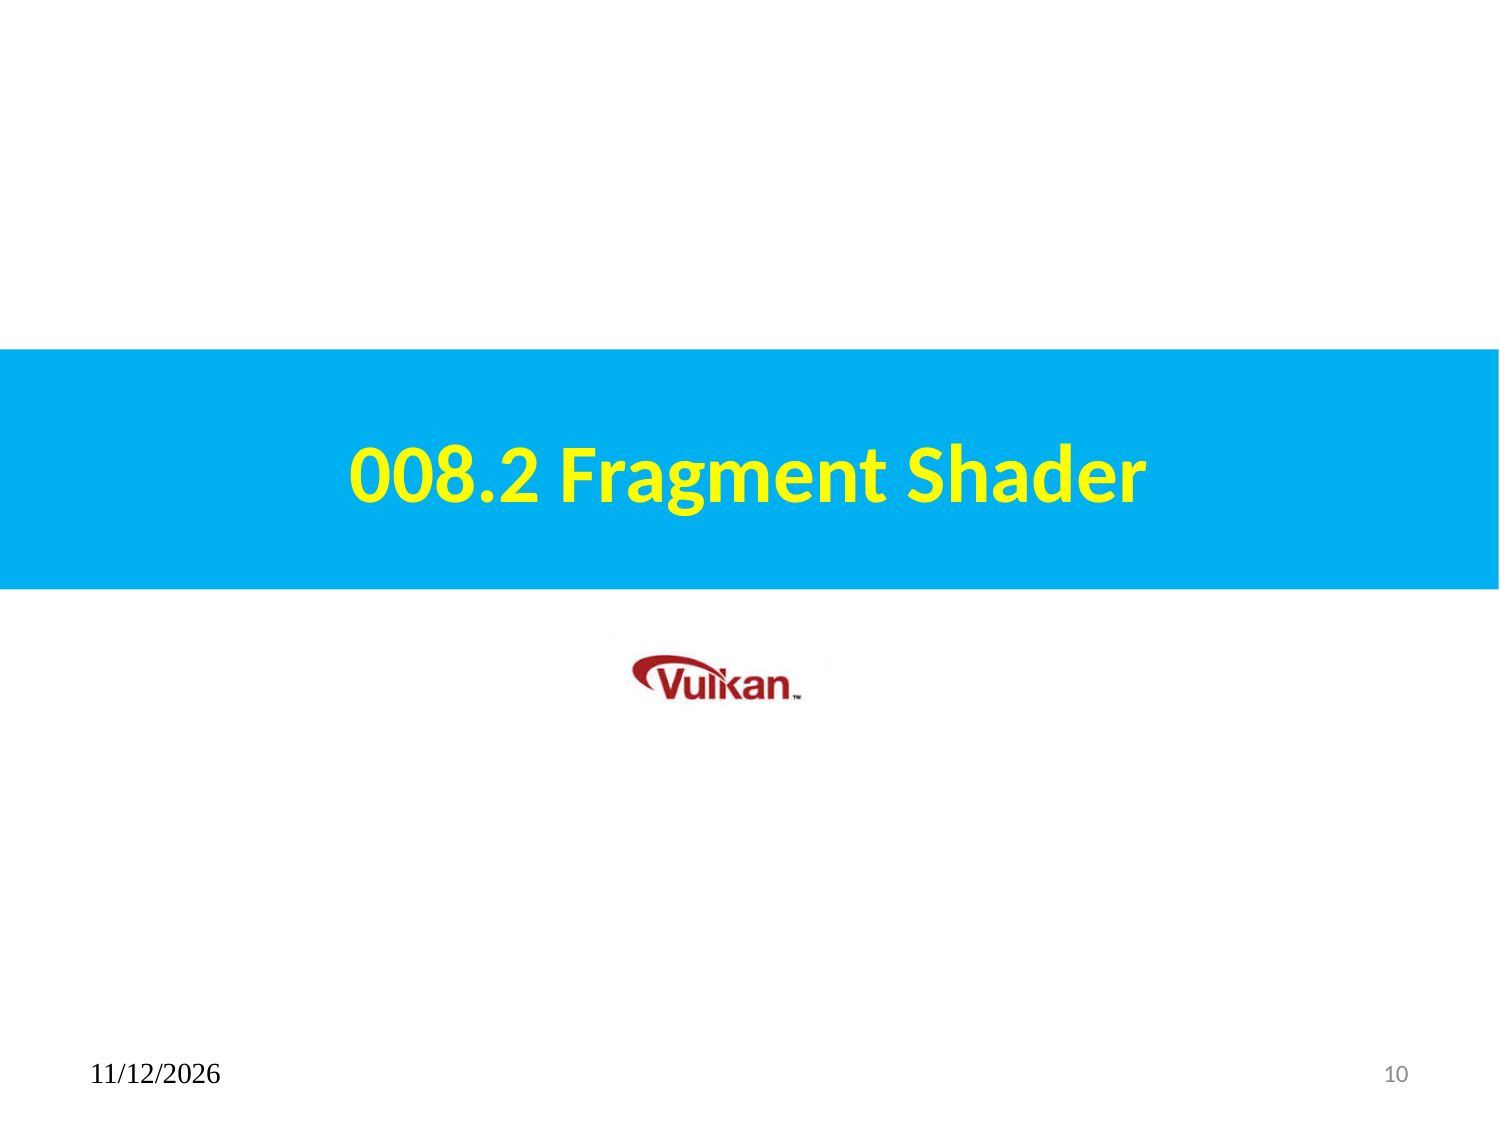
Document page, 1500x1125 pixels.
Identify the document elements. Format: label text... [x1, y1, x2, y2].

picture [584, 607, 849, 747]
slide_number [75, 1042, 424, 1102]
title 008.2 Fragment Shader [0, 349, 1499, 590]
slide_number 10 [1074, 1042, 1424, 1102]
